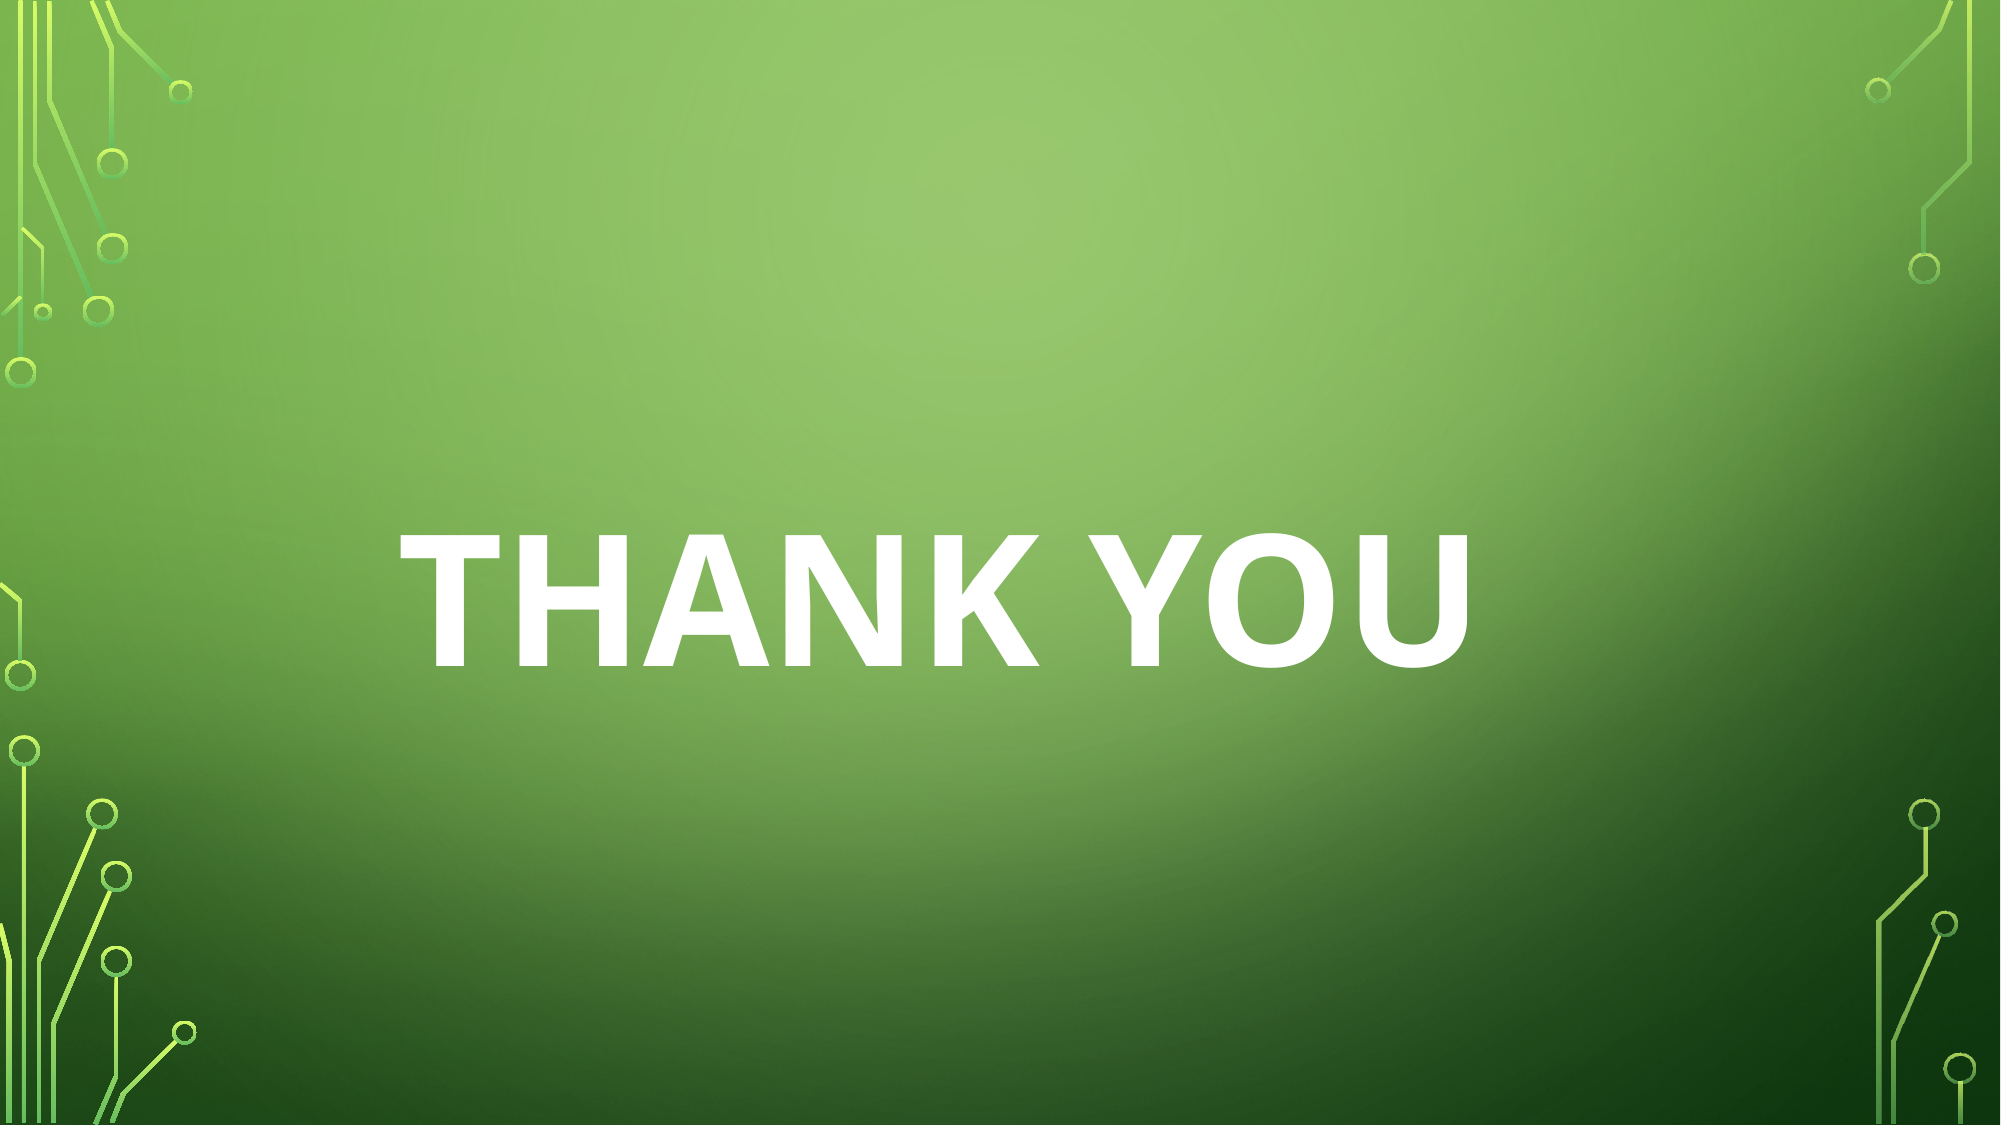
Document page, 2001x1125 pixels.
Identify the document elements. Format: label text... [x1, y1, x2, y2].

list THANK YOU [187, 230, 1813, 950]
